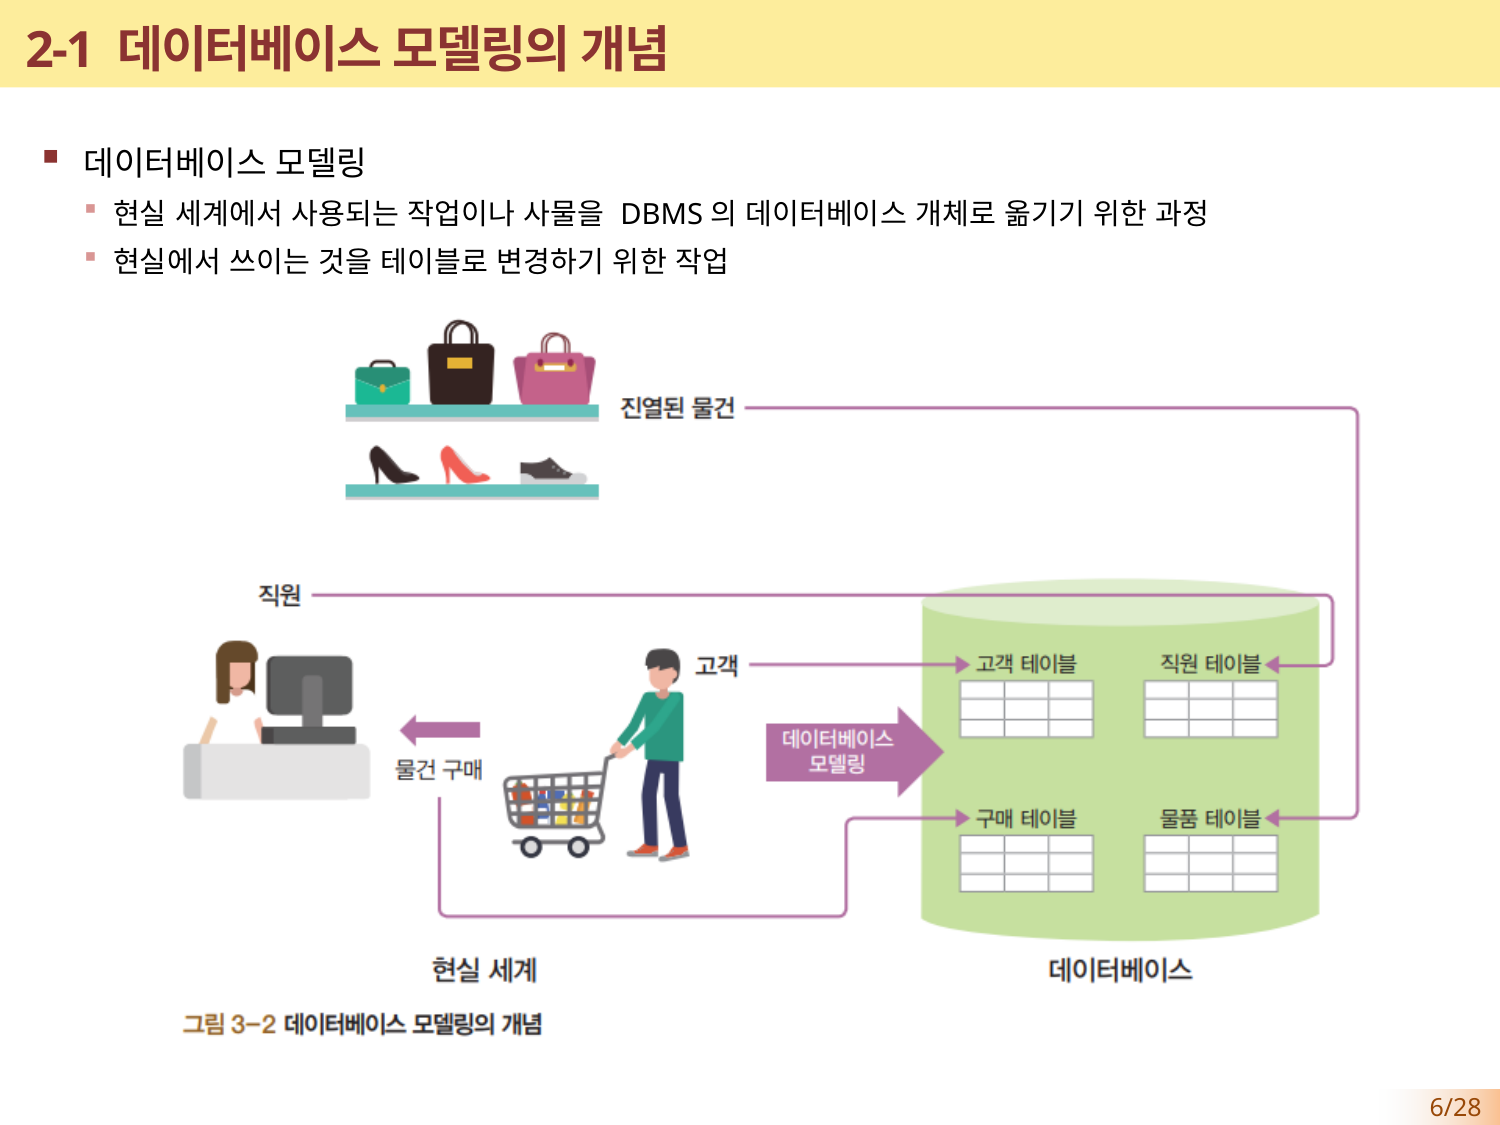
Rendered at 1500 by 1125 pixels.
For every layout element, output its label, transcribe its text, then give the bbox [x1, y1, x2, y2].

picture [112, 311, 1387, 1047]
list 데이터베이스 모델링 현실 세계에서 사용되는 작업이나 사물을 DBMS의 데이터베이스 개체로 옮기기 위한 과정 현실에서 쓰이는 것을 테이블로 변경하기 위한 작업 [10, 126, 1481, 1057]
title 2-1 데이터베이스 모델링의 개념 [10, 8, 1260, 87]
